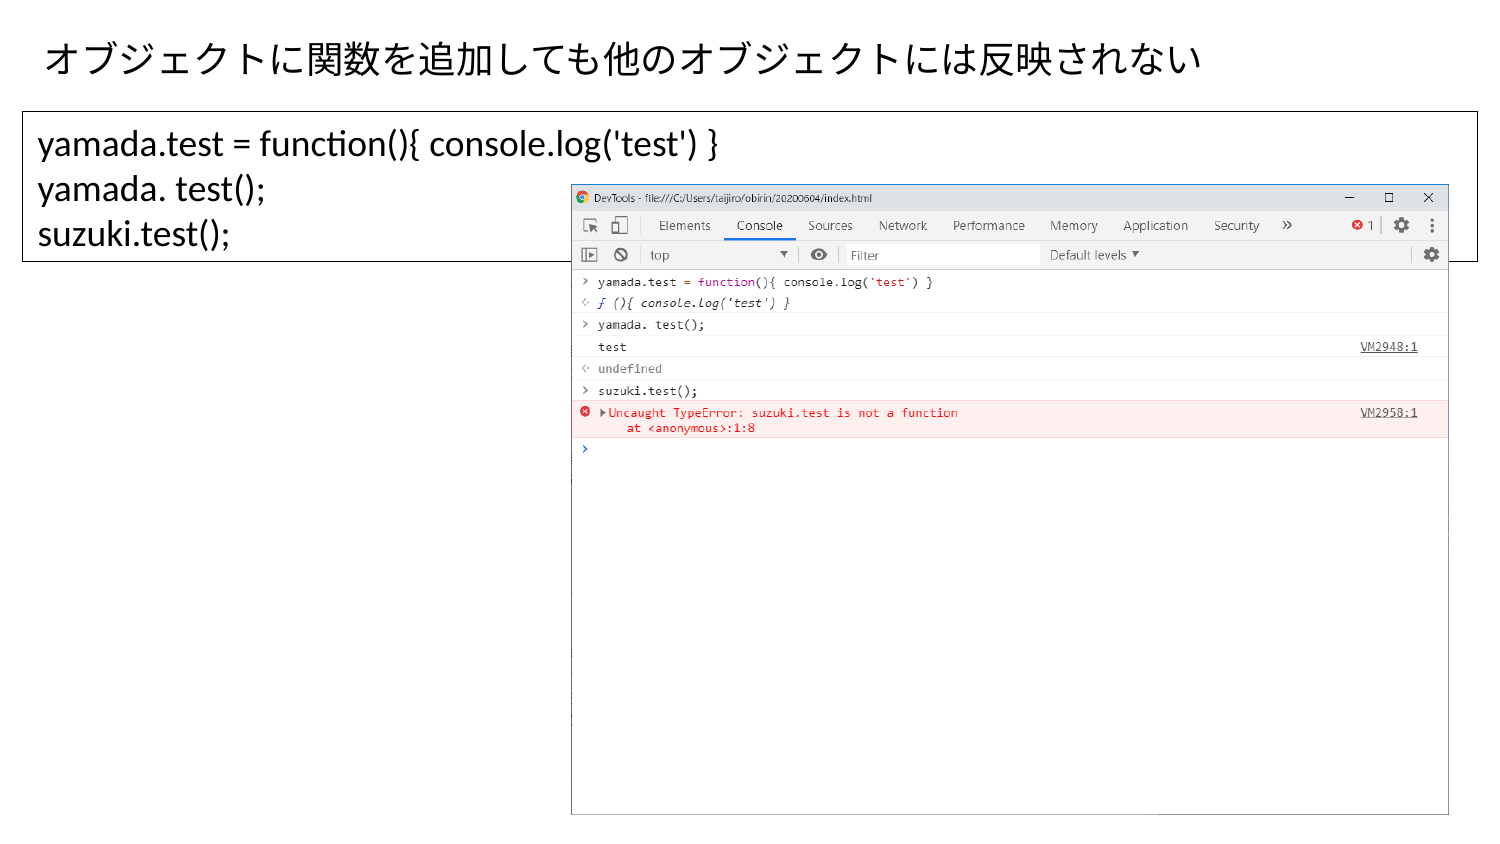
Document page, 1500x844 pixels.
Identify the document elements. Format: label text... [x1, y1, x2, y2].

text_box yamada.test = function(){ console.log('test') } yamada. test(); suzuki.test(); [22, 111, 1478, 262]
text_box オブジェクトに関数を追加しても他のオブジェクトには反映されない [28, 28, 1219, 89]
picture [571, 184, 1449, 815]
